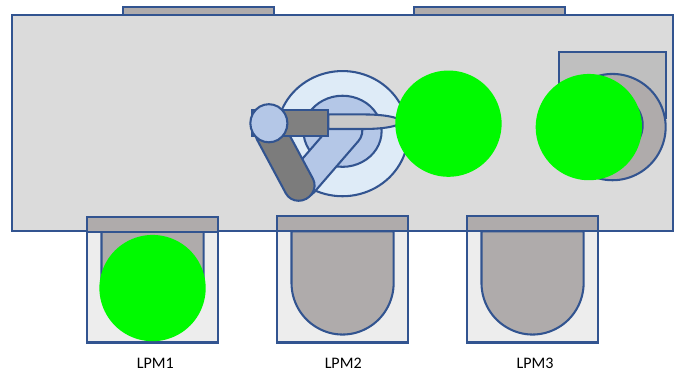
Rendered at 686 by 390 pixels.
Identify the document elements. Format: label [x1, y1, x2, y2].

text_box [293, 137, 307, 156]
text_box [303, 131, 364, 195]
text_box [156, 233, 205, 271]
text_box [86, 233, 219, 344]
text_box [284, 109, 329, 137]
text_box [394, 69, 503, 178]
text_box [123, 6, 565, 15]
text_box [316, 128, 405, 198]
text_box [327, 113, 394, 131]
text_box [249, 103, 289, 144]
text_box [466, 232, 599, 344]
text_box [338, 130, 383, 168]
text_box [282, 70, 399, 116]
text_box [535, 51, 666, 181]
text_box [276, 215, 409, 232]
text_box [98, 233, 207, 343]
text_box [290, 232, 395, 336]
text_box [276, 232, 409, 344]
text_box [480, 232, 585, 336]
text_box [255, 137, 316, 202]
text_box [302, 137, 319, 150]
text_box [466, 215, 599, 232]
text_box [11, 14, 674, 232]
text_box [310, 94, 378, 113]
text_box [100, 233, 149, 271]
text_box [86, 216, 219, 233]
text_box [94, 345, 580, 380]
